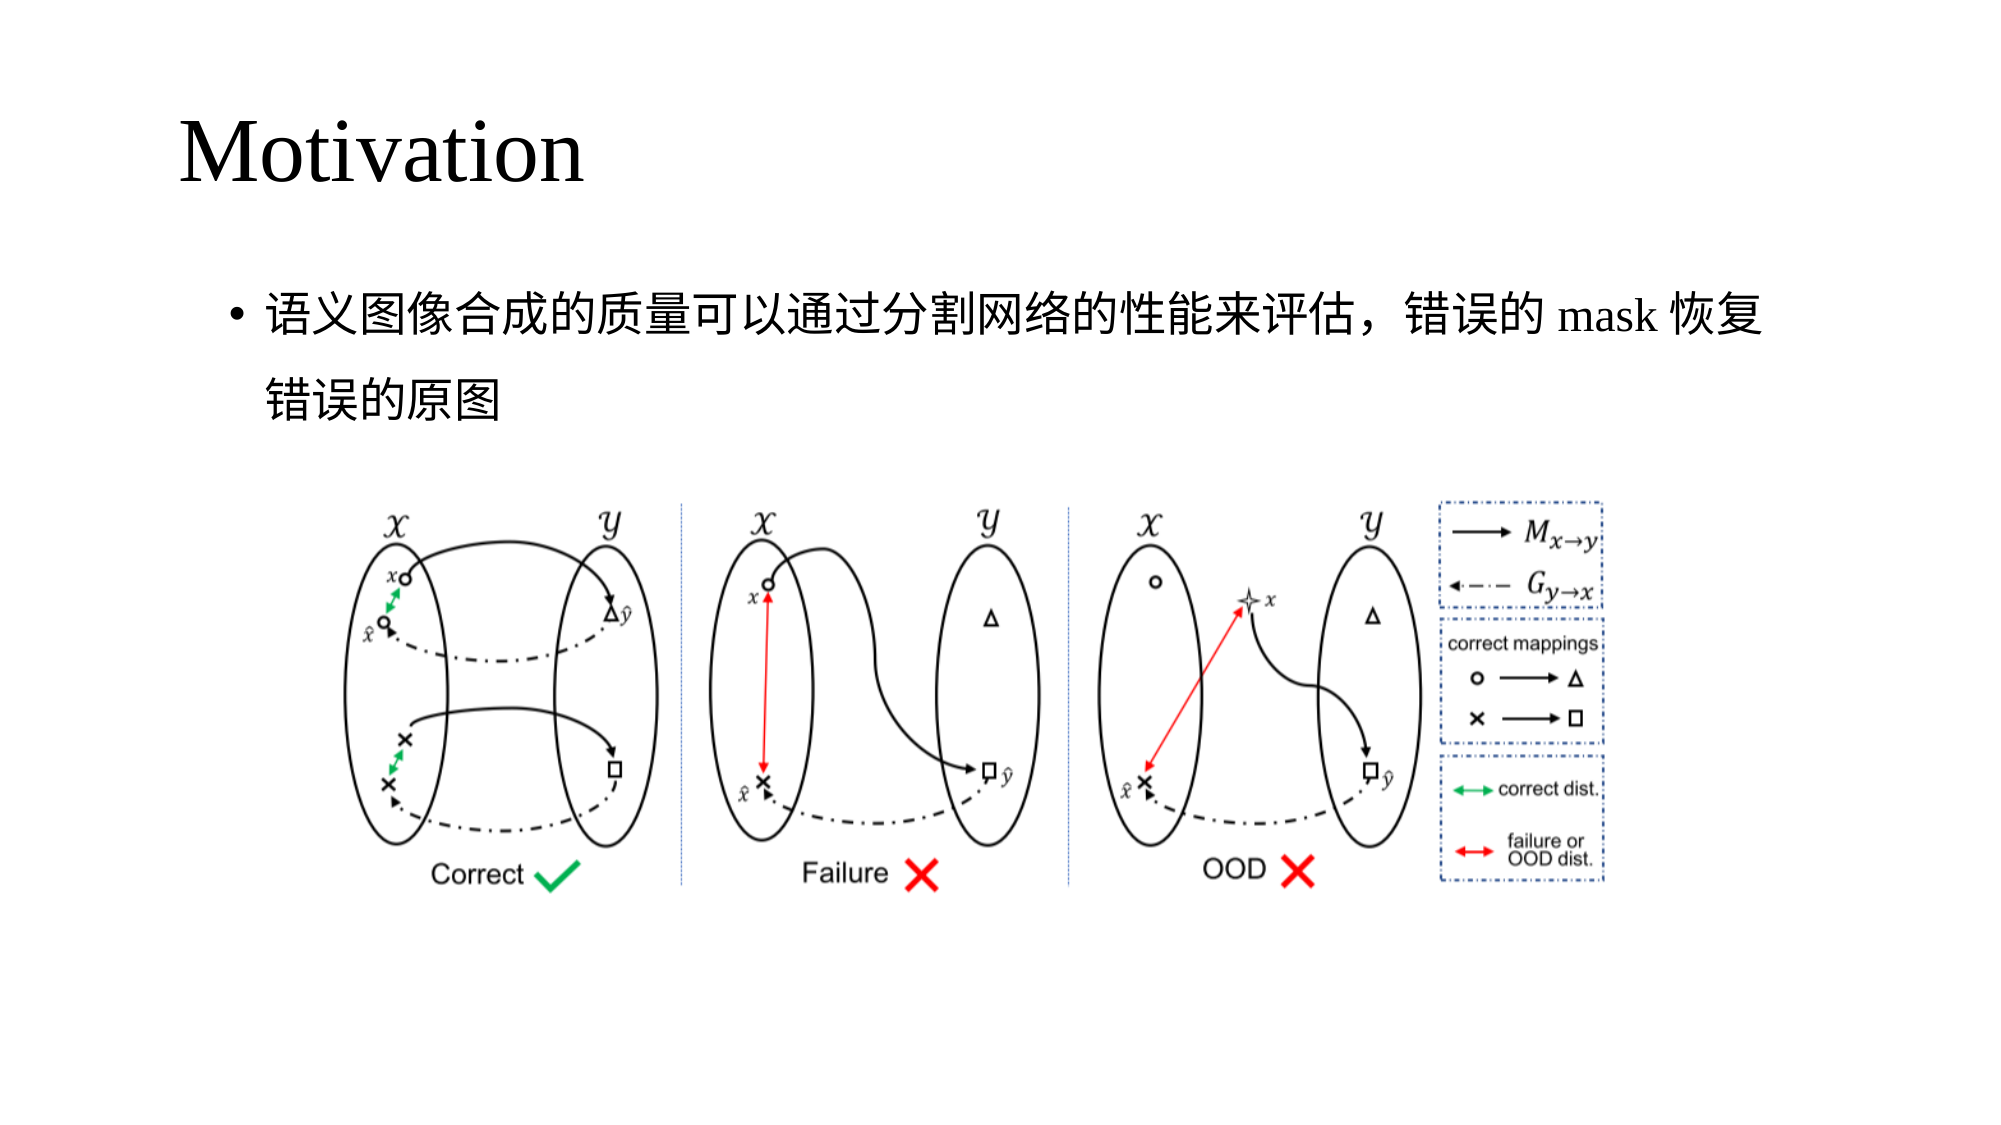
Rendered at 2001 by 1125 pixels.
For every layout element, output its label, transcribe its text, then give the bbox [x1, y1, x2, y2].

picture [327, 470, 1620, 922]
title Motivation [163, 92, 1889, 213]
list 语义图像合成的质量可以通过分割网络的性能来评估，错误的mask恢复错误的原图 [213, 248, 1807, 435]
